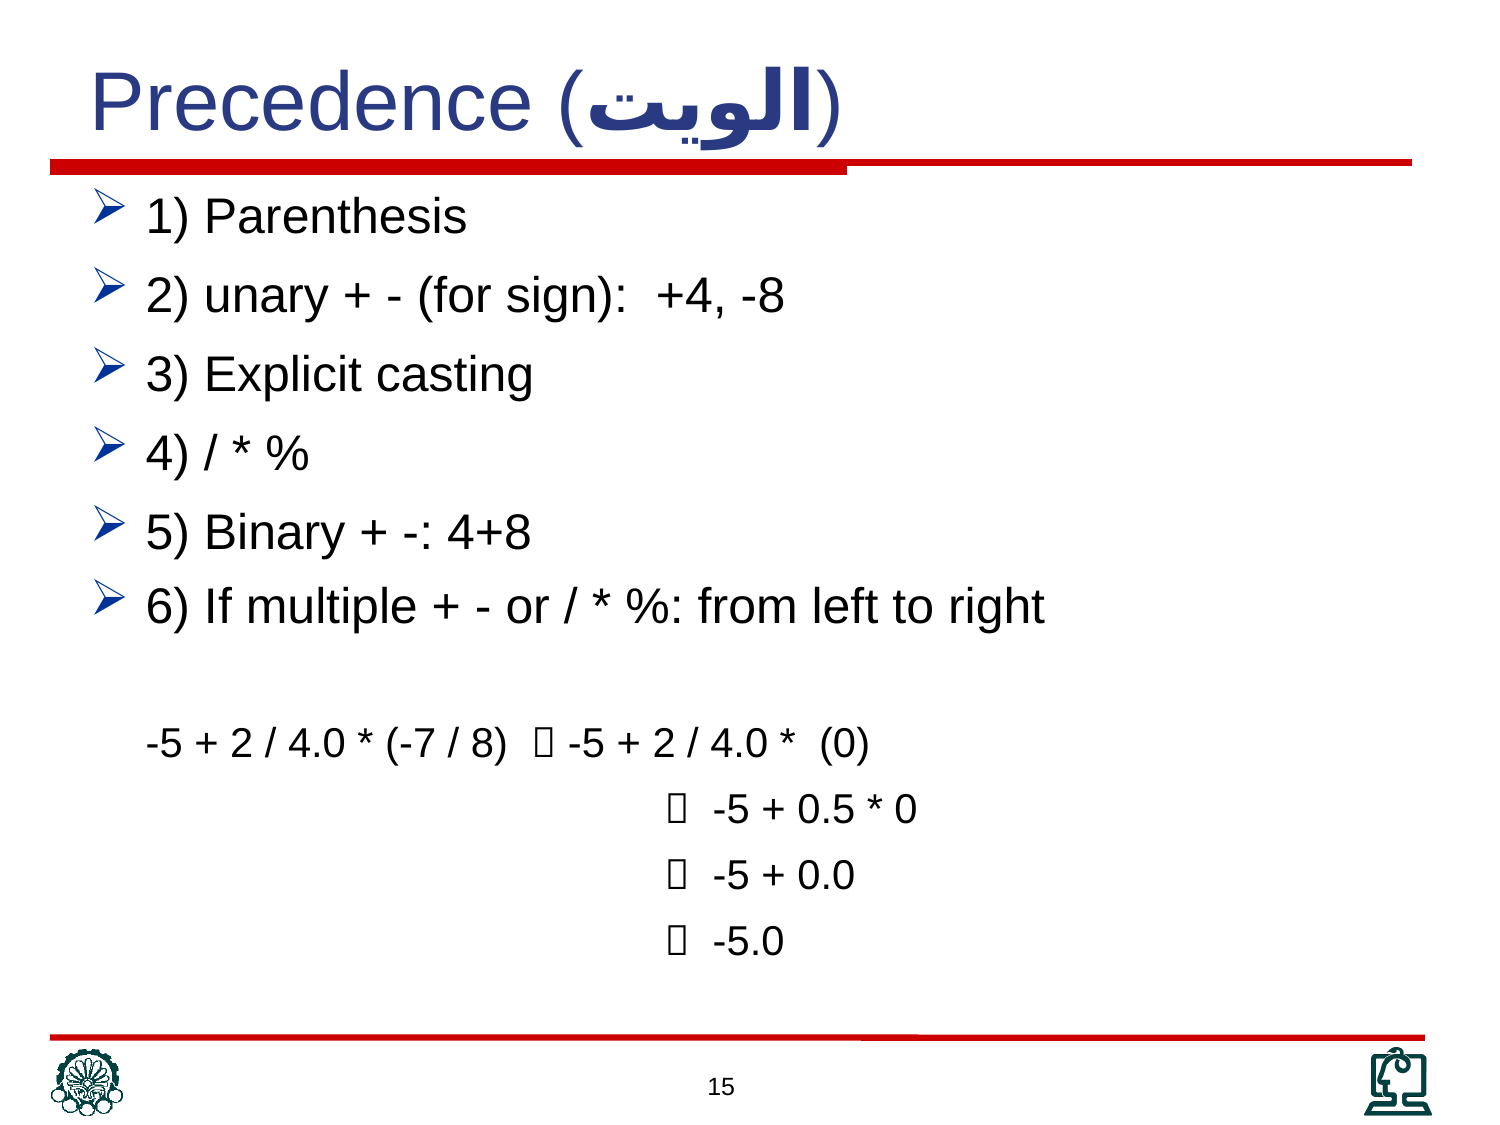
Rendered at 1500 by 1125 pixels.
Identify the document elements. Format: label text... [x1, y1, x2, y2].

picture [50, 1047, 125, 1118]
picture [1362, 1045, 1438, 1119]
text_box 1) Parenthesis 2) unary + - (for sign): +4, -8 3) Explicit casting 4) / * % 5) Binary + -: 4+8 6) If multiple + - or / * %: from left to right -5 + 2 / 4.0 * (-7 / 8)  -5 + 2 / 4.0 * (0)  -5 + 0.5 * 0  -5 + 0.0  -5.0 [74, 187, 1425, 1038]
text_box 15 [650, 1062, 750, 1103]
text_box Precedence (الويت) [74, 24, 1425, 155]
